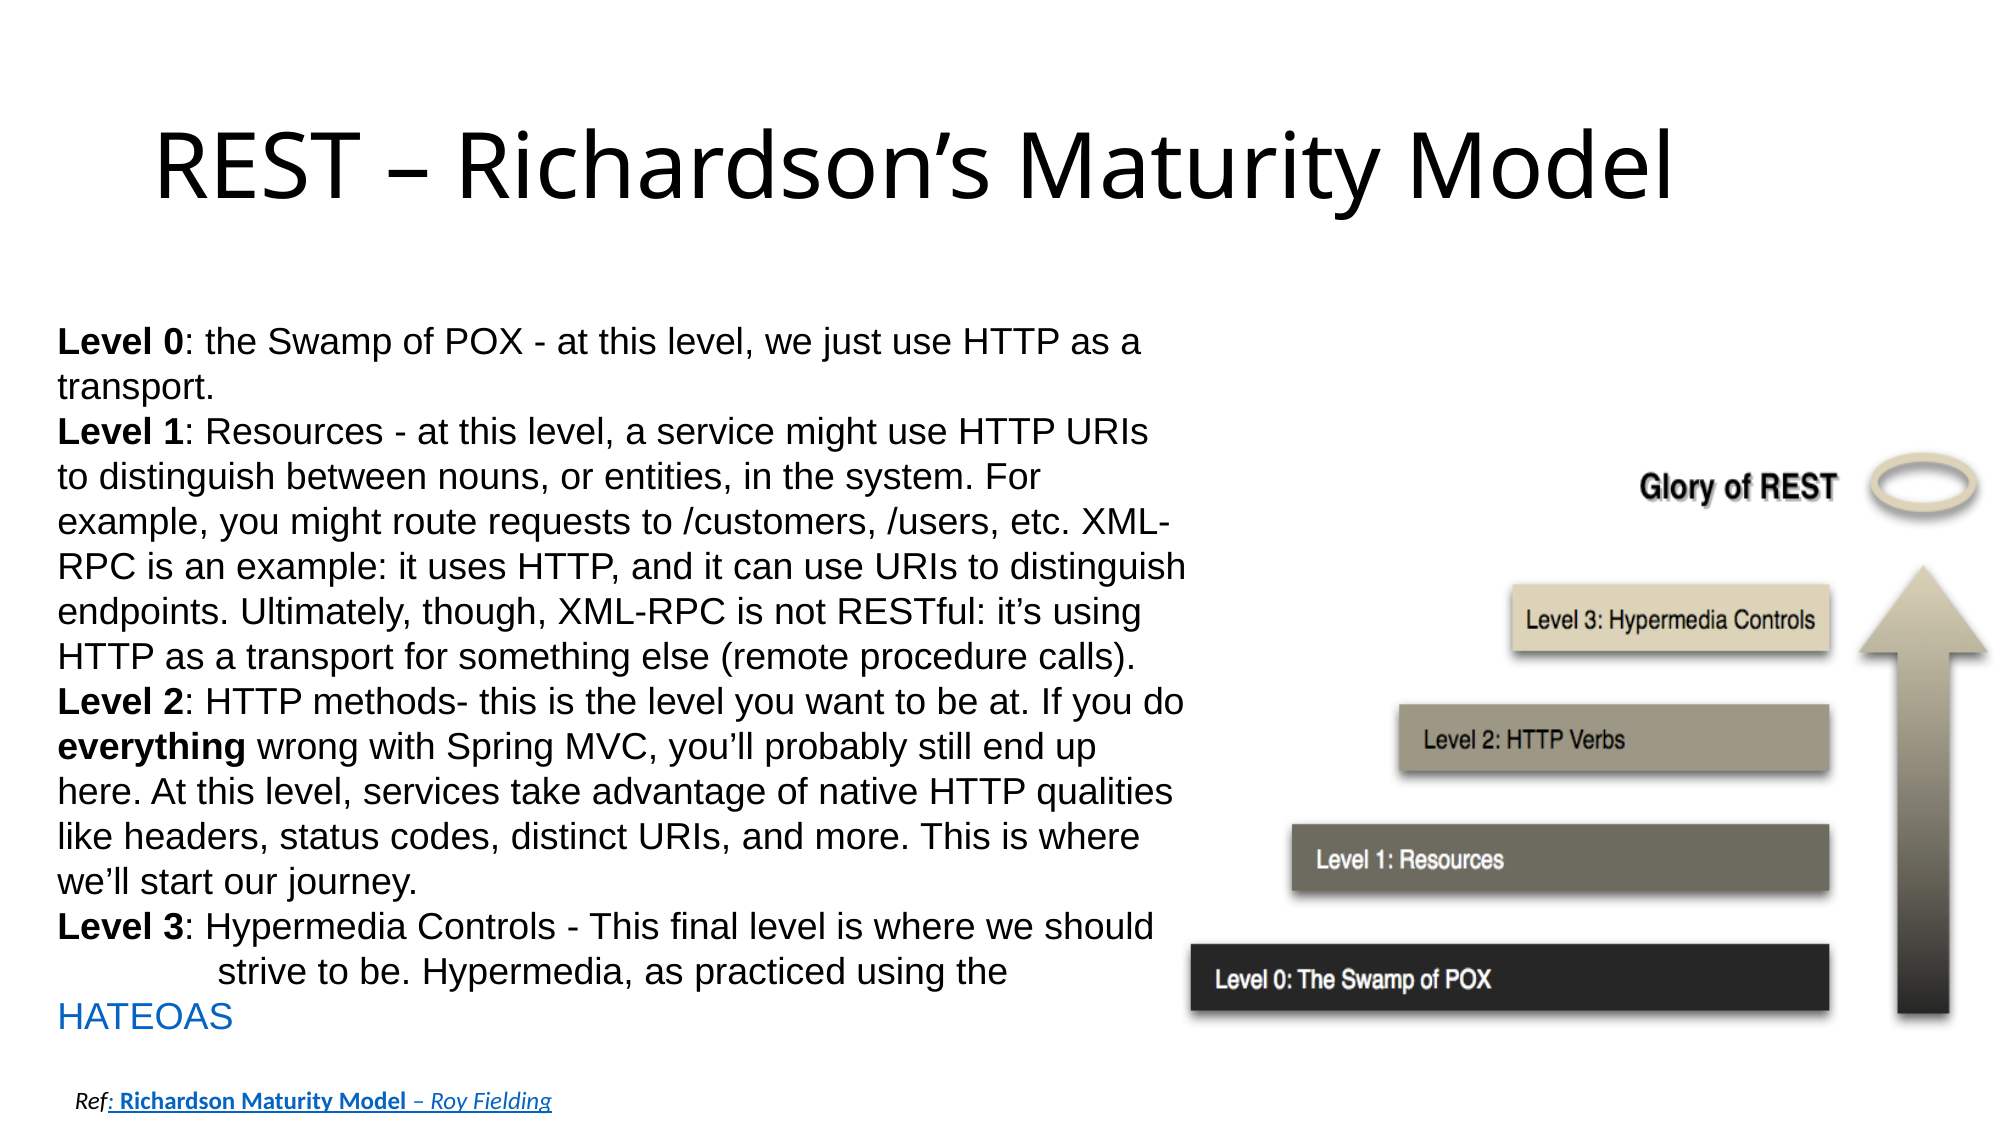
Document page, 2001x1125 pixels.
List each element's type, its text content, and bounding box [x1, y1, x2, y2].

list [1180, 444, 2000, 1034]
text_box Ref: Richardson Maturity Model – Roy Fielding [59, 1077, 1419, 1122]
text_box Level 0: the Swamp of POX - at this level, we just use HTTP as a transport. Level 1: Resources - at this level, a service might use HTTP URIs to distinguish between nouns, or entities, in the system. For example, you might route requests to /customers, /users, etc. XML-RPC is an example: it uses HTTP, and it can use URIs to distinguish endpoints. Ultimately, though, XML-RPC is not RESTful: it’s using HTTP as a transport for something else (remote procedure calls). Level 2: HTTP methods- this is the level you want to be at. If you do everything wrong with Spring MVC, you’ll probably still end up here. At this level, services take advantage of native HTTP qualities like headers, status codes, distinct URIs, and more. This is where we’ll start our journey. Level 3: Hypermedia Controls - This final level is where we should strive to be. Hypermedia, as practiced using the HATEOAS [42, 309, 1207, 1045]
title REST – Richardson’s Maturity Model [137, 59, 1863, 278]
